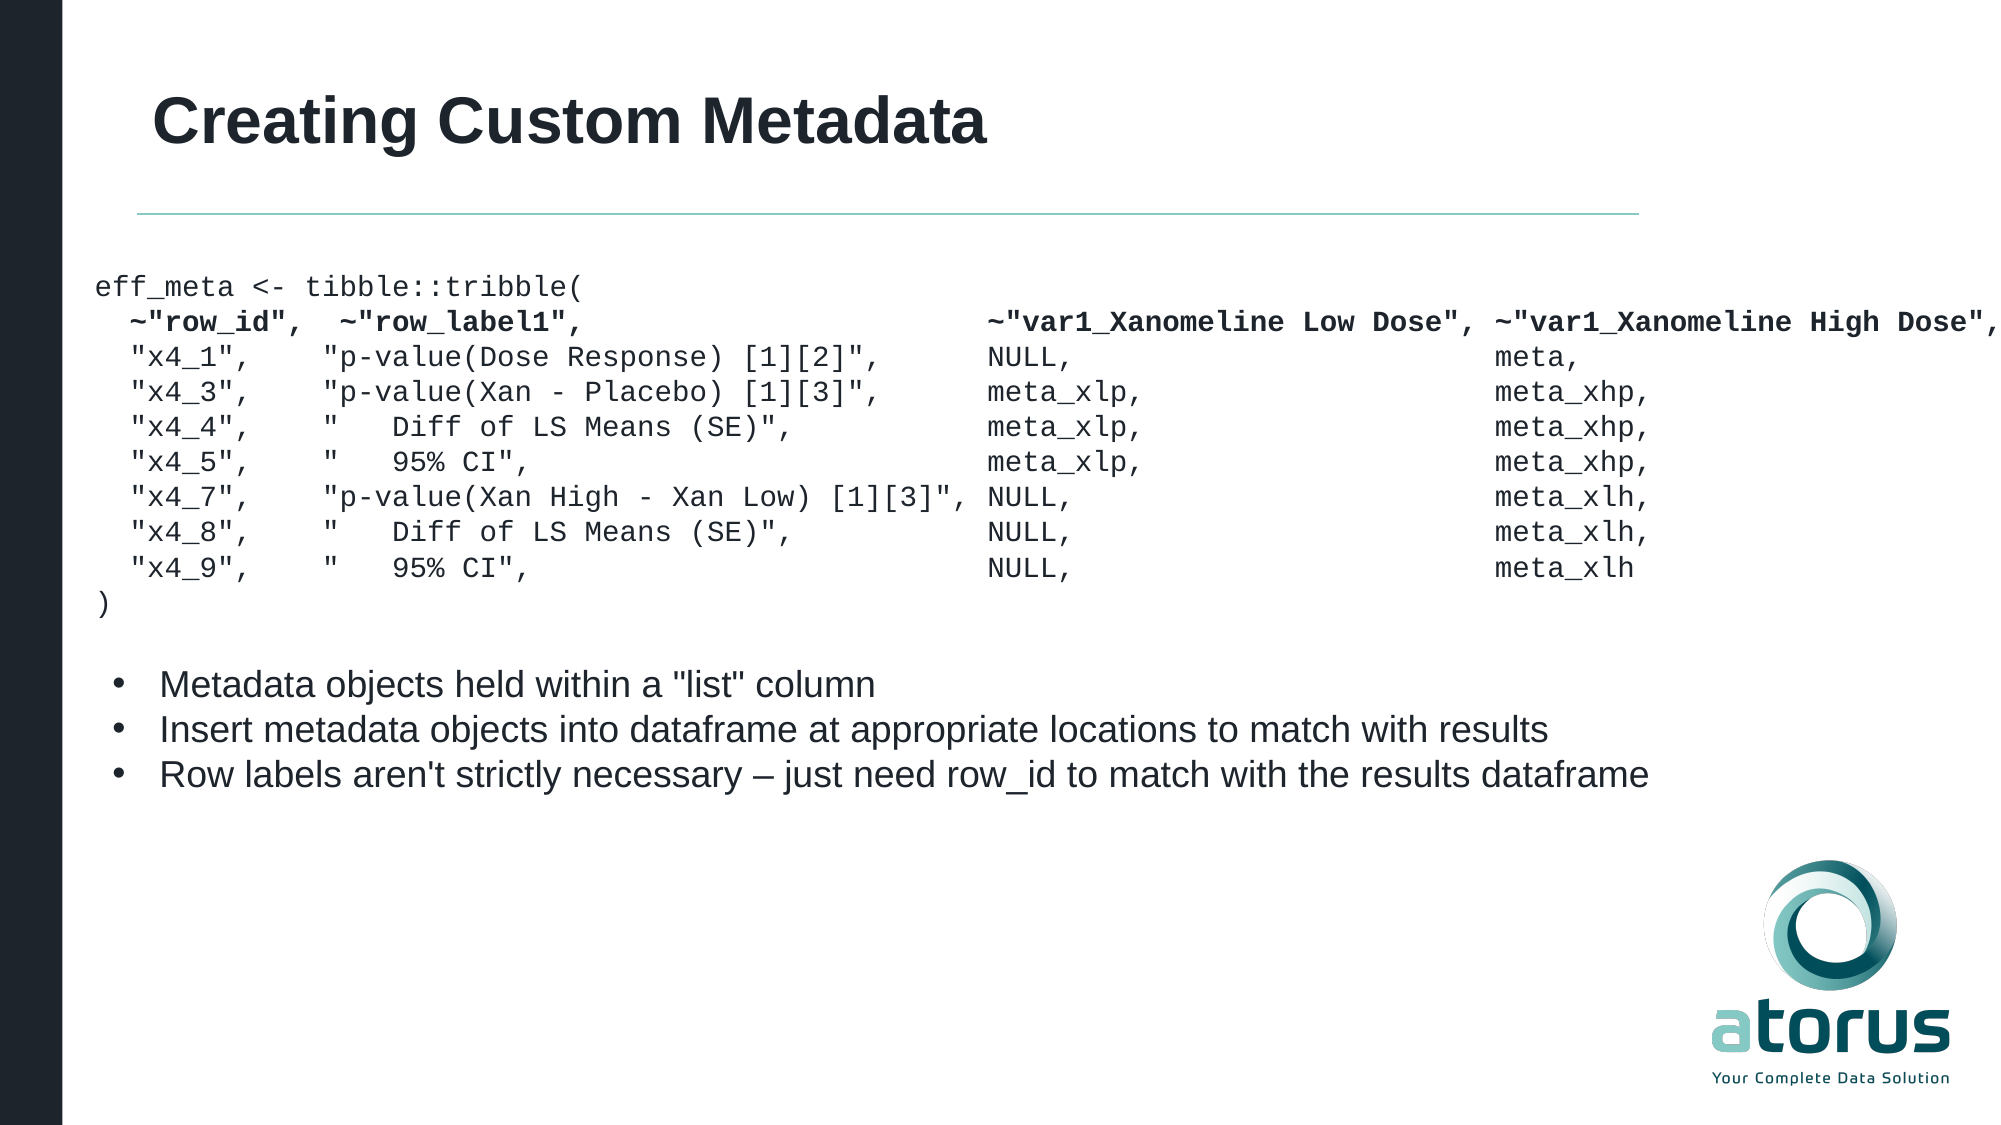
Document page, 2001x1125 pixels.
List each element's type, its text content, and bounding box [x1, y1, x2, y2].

picture [1712, 860, 1950, 1086]
text_box Metadata objects held within a "list" column Insert metadata objects into dataframe at appropriate locations to match with results Row labels aren't strictly necessary – just need row_id to match with the results dataframe [97, 652, 1768, 803]
title Creating Custom Metadata [137, 79, 1640, 166]
list eff_meta <- tibble::tribble( ~"row_id", ~"row_label1", ~"var1_Xanomeline Low Dose", ~"var1_Xanomeline High Dose", "x4_1", "p-value(Dose Response) [1][2]", NULL, meta, "x4_3", "p-value(Xan - Placebo) [1][3]", meta_xlp, meta_xhp, "x4_4", " Diff of LS Means (SE)", meta_xlp, meta_xhp, "x4_5", " 95% CI", meta_xlp, meta_xhp, "x4_7", "p-value(Xan High - Xan Low) [1][3]", NULL, meta_xlh, "x4_8", " Diff of LS Means (SE)", NULL, meta_xlh, "x4_9", " 95% CI", NULL, meta_xlh ) [79, 259, 2000, 678]
